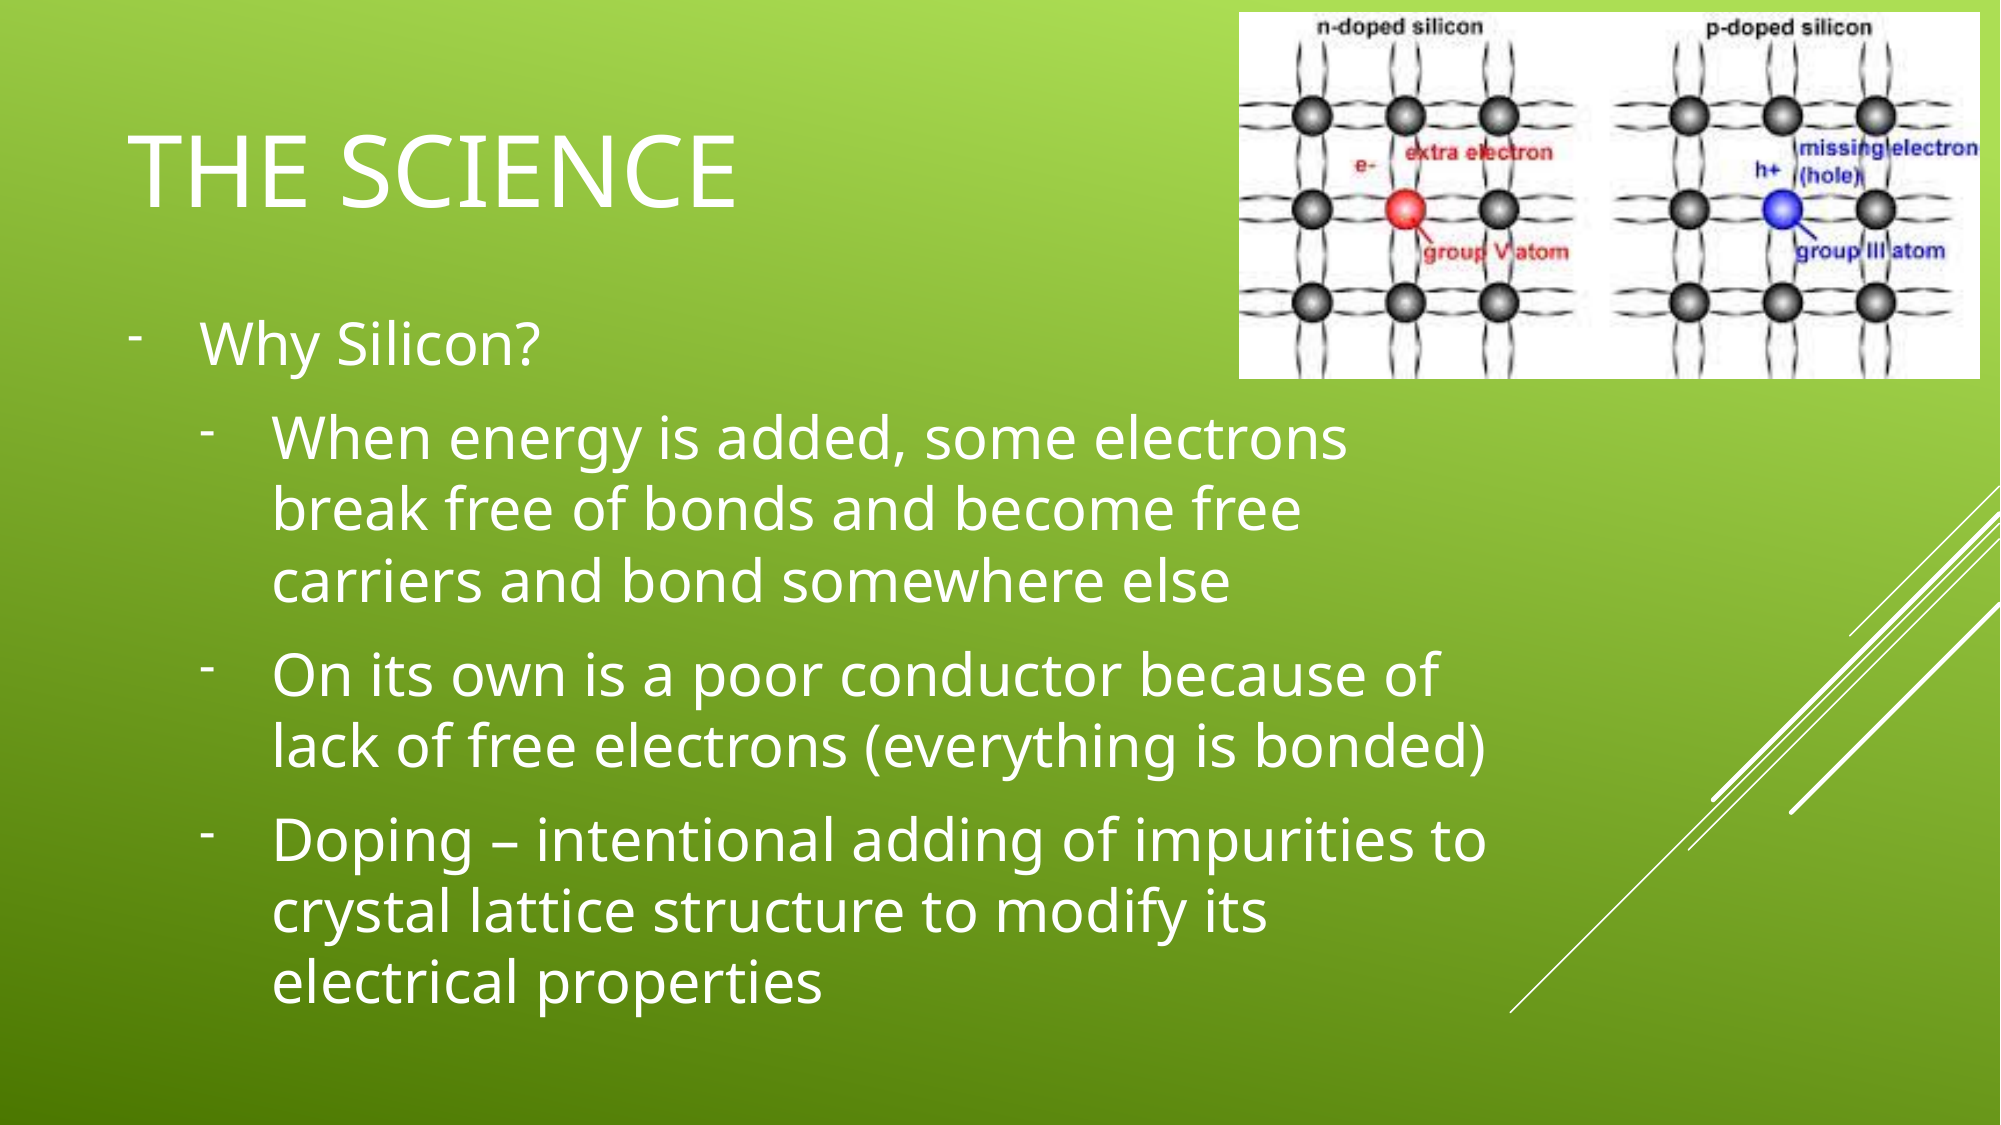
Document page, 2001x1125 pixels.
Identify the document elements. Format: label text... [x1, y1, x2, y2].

list Why Silicon? When energy is added, some electrons break free of bonds and become free carriers and bond somewhere else On its own is a poor conductor because of lack of free electrons (everything is bonded) Doping – intentional adding of impurities to crystal lattice structure to modify its electrical properties [112, 298, 1513, 1054]
picture [1239, 11, 1981, 379]
title The science [112, 93, 1239, 235]
